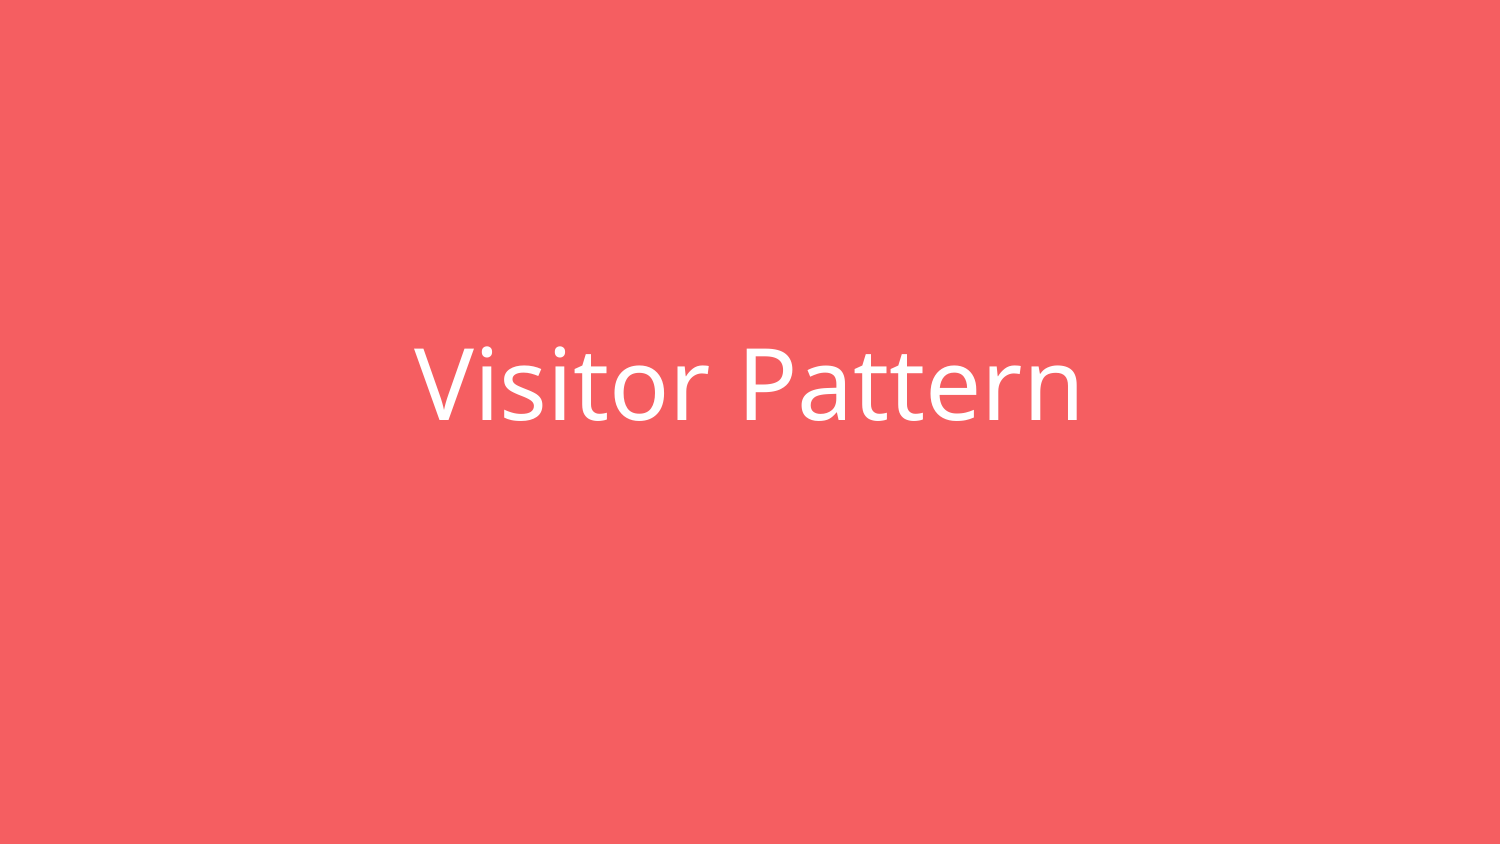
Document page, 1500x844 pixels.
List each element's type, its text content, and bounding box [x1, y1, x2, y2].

title Visitor Pattern [83, 233, 1417, 529]
